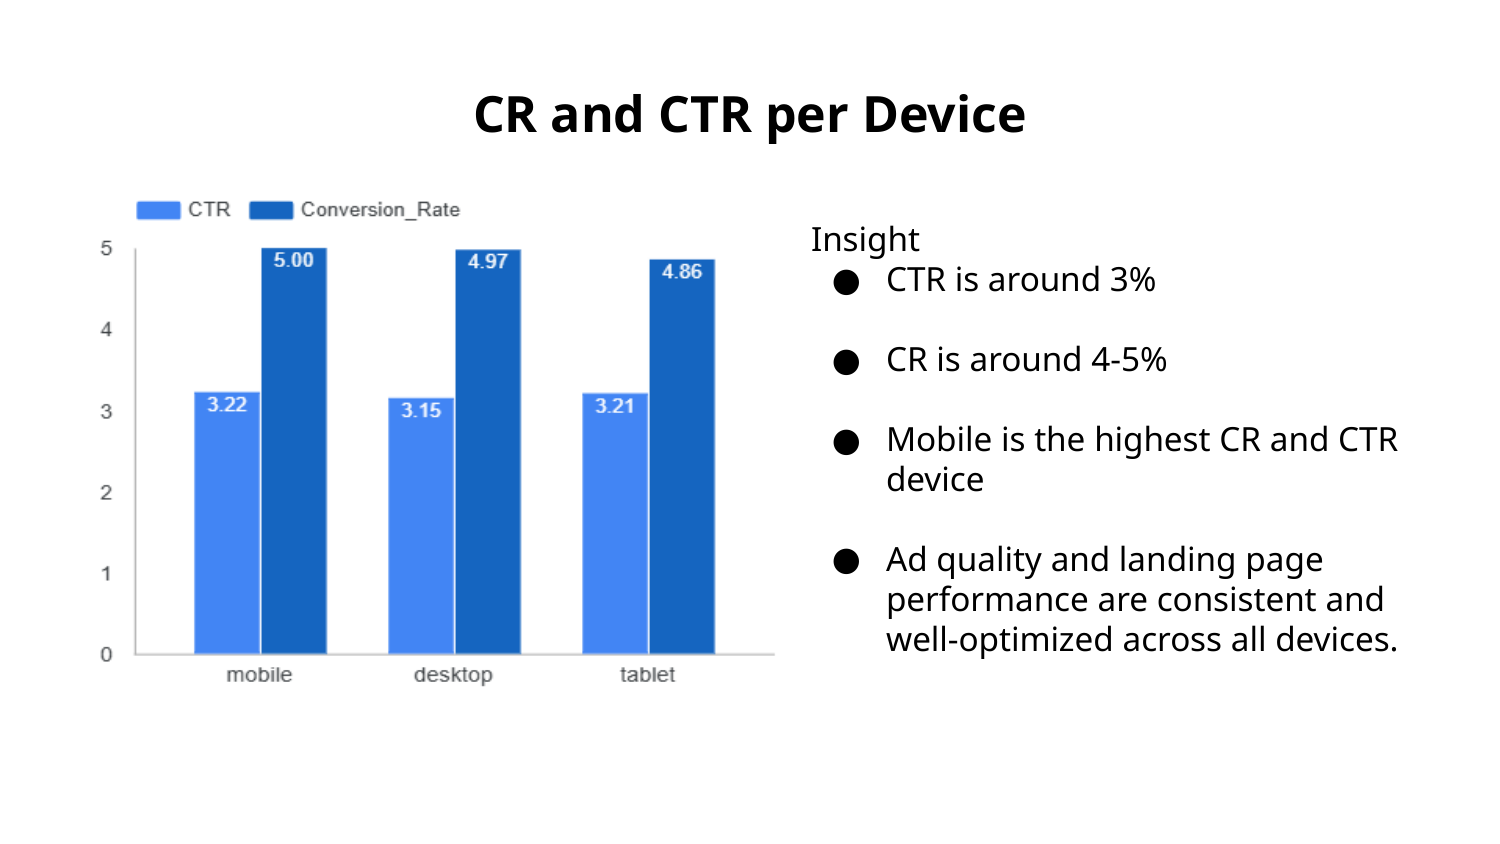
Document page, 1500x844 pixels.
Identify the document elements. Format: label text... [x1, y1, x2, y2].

title CR and CTR per Device [74, 67, 1426, 160]
picture [73, 173, 797, 709]
text_box Insight CTR is around 3% CR is around 4-5% Mobile is the highest CR and CTR device Ad quality and landing page performance are consistent and well-optimized across all devices. [802, 203, 1464, 673]
